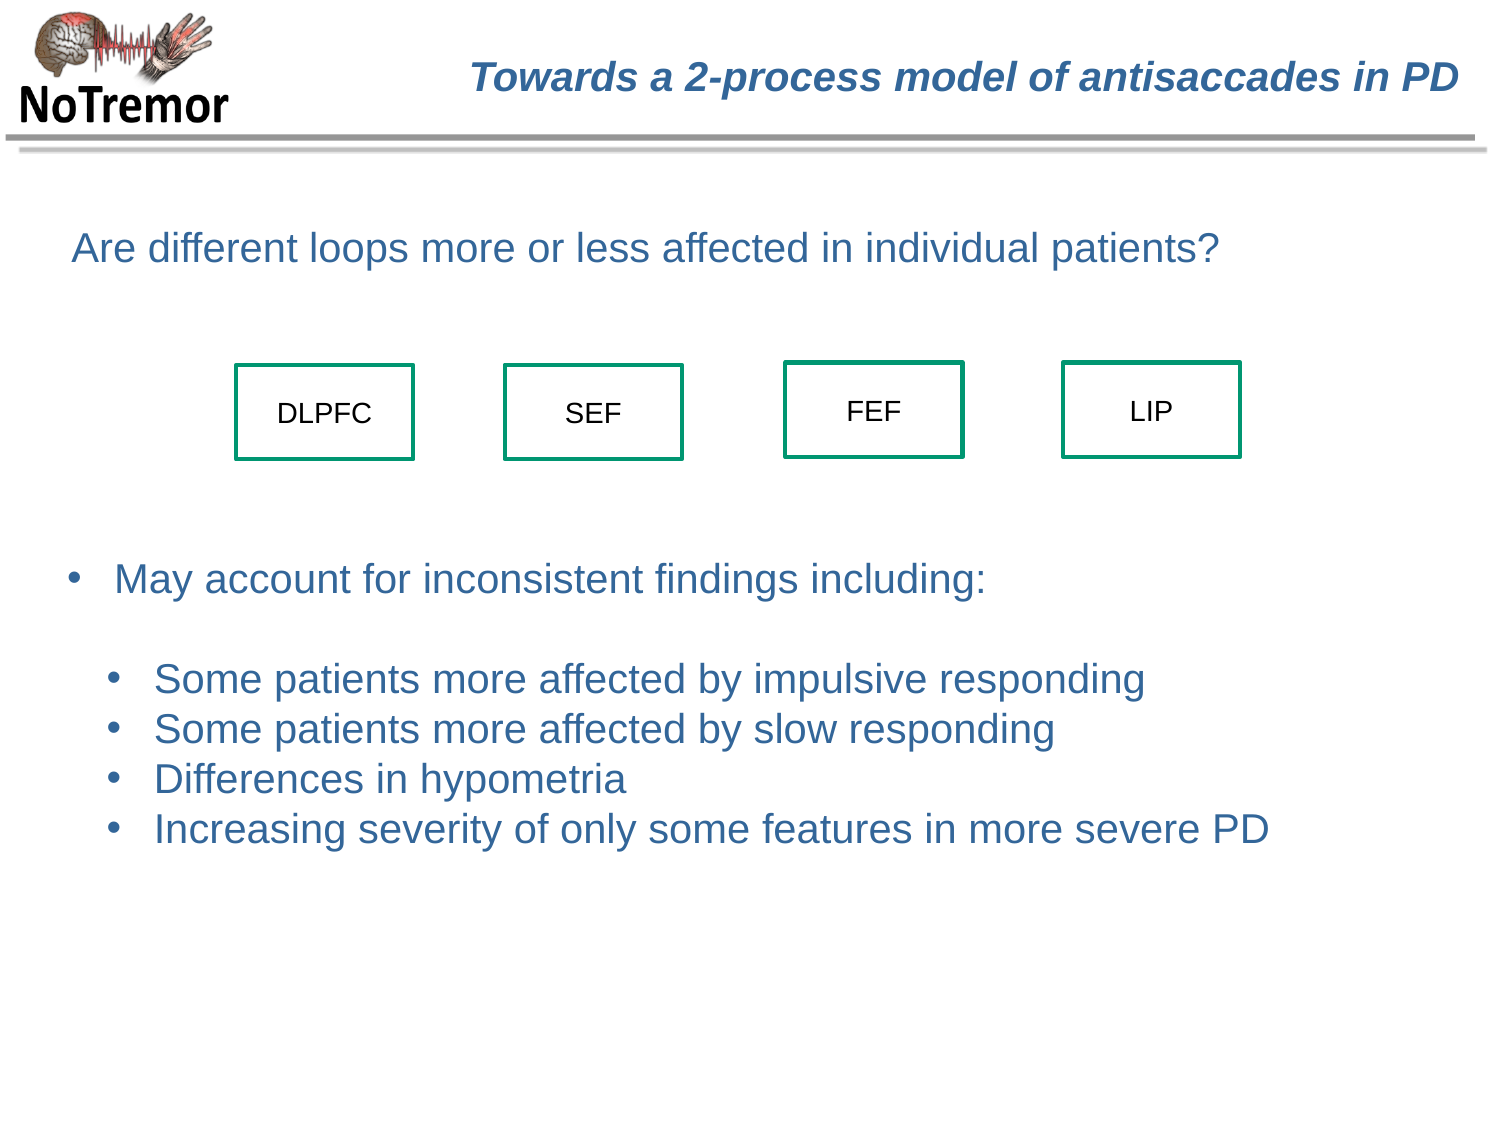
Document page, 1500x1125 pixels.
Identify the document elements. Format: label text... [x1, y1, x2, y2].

text_box SEF [503, 363, 684, 461]
picture [17, 7, 231, 125]
text_box Are different loops more or less affected in individual patients? [56, 213, 1236, 279]
text_box FEF [783, 360, 965, 459]
text_box May account for inconsistent findings including: Some patients more affected by impulsive responding Some patients more affected by slow responding Differences in hypometria Increasing severity of only some features in more severe PD [52, 544, 1475, 910]
title Towards a 2-process model of antisaccades in PD [349, 24, 1476, 126]
text_box DLPFC [234, 363, 415, 461]
text_box LIP [1061, 360, 1242, 459]
